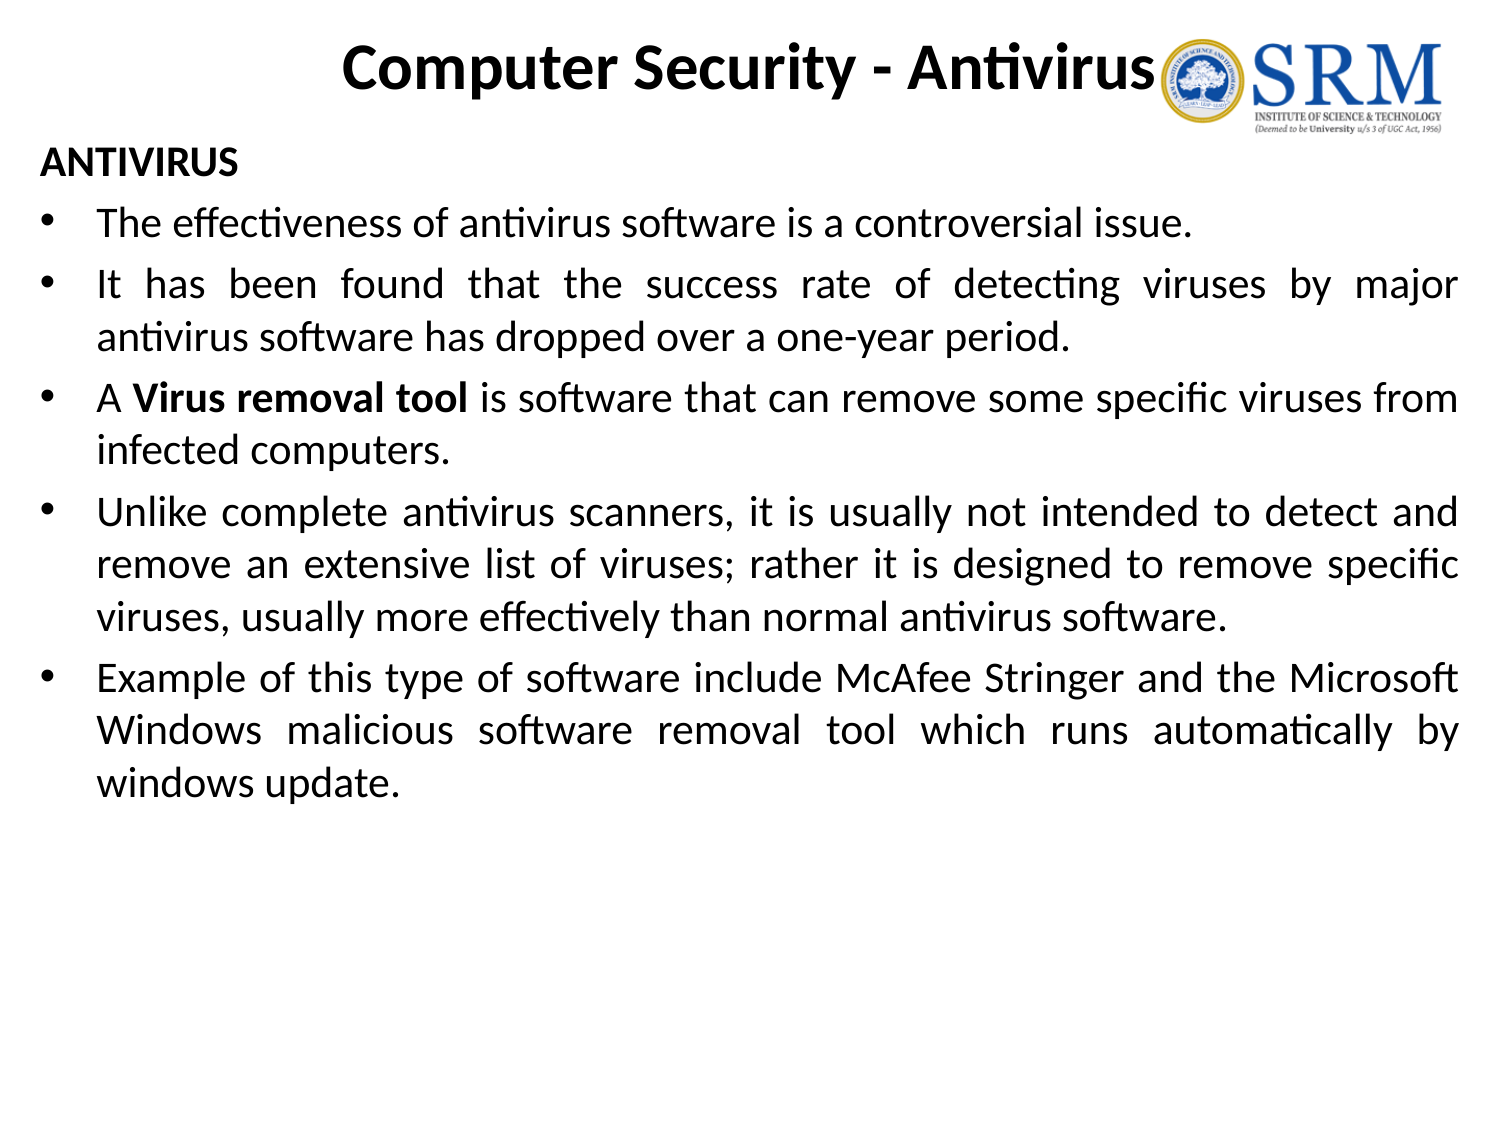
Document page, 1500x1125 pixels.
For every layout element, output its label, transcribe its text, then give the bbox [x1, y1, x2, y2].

title Computer Security - Antivirus [75, 0, 1147, 125]
list ANTIVIRUS The effectiveness of antivirus software is a controversial issue. It has been found that the success rate of detecting viruses by major antivirus software has dropped over a one-year period. A Virus removal tool is software that can remove some specific viruses from infected computers. Unlike complete antivirus scanners, it is usually not intended to detect and remove an extensive list of viruses; rather it is designed to remove specific viruses, usually more effectively than normal antivirus software. Example of this type of software include McAfee Stringer and the Microsoft Windows malicious software removal tool which runs automatically by windows update. [24, 125, 1475, 1100]
picture [1149, 0, 1451, 172]
